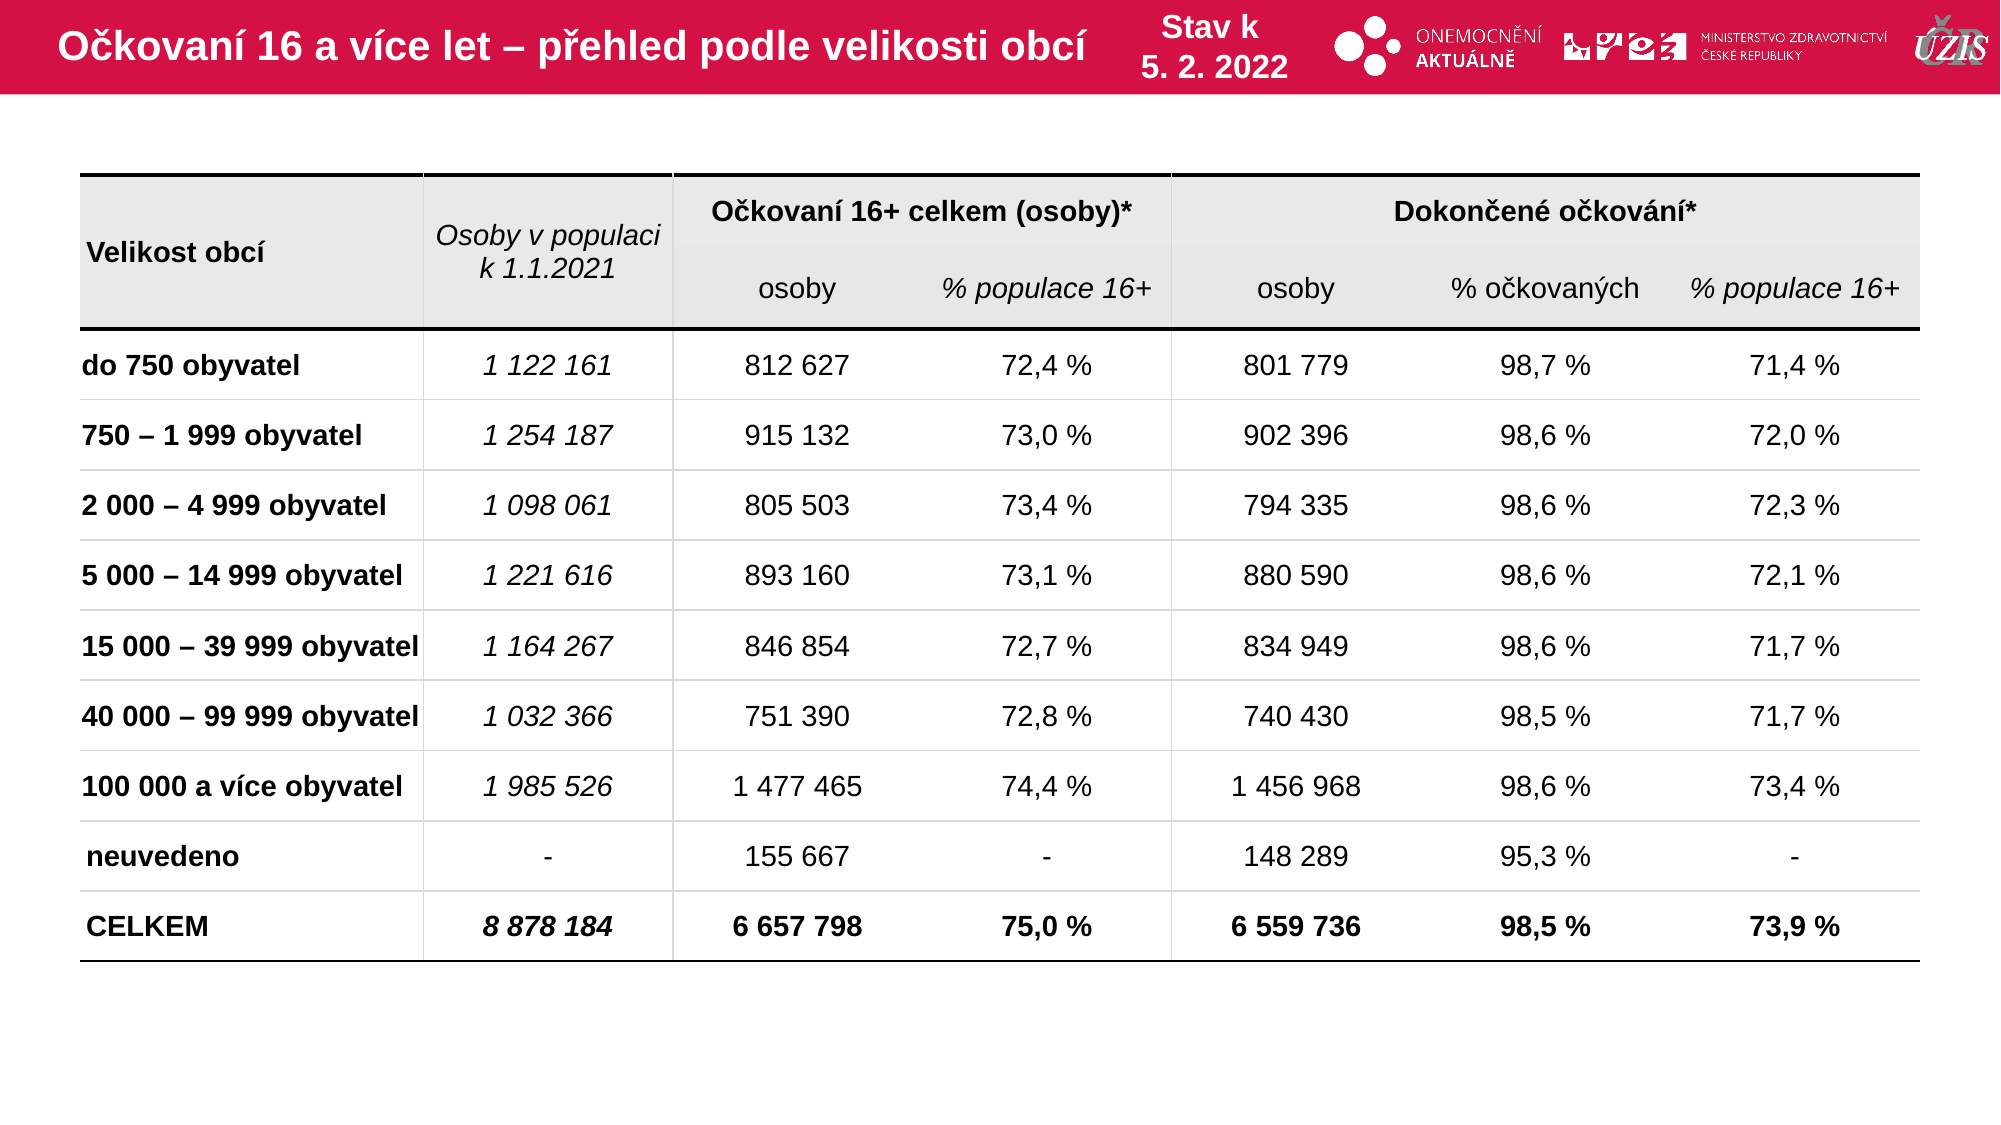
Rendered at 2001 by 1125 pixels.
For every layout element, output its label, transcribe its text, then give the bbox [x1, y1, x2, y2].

table_cell 72,7 % [922, 611, 1171, 679]
table_cell 72,4 % [922, 331, 1171, 399]
table_cell % očkovaných [1421, 246, 1670, 327]
table_cell - [424, 822, 672, 890]
table_cell 72,1 % [1670, 541, 1920, 609]
table_cell 6 657 798 [674, 892, 922, 960]
table_header Osoby v populaci k 1.1.2021 [424, 177, 672, 327]
table_cell CELKEM [80, 892, 423, 960]
table_cell 846 854 [674, 611, 922, 679]
table_cell 98,6 % [1421, 611, 1670, 679]
table_cell 2 000 – 4 999 obyvatel [80, 471, 423, 539]
table_cell - [922, 822, 1171, 890]
table_cell 73,4 % [922, 471, 1171, 539]
table_cell 98,6 % [1421, 471, 1670, 539]
table_cell 893 160 [674, 541, 922, 609]
table_cell 801 779 [1172, 331, 1421, 399]
table_cell osoby [674, 246, 922, 327]
table_cell 902 396 [1172, 400, 1421, 469]
table_cell 98,6 % [1421, 541, 1670, 609]
table_cell do 750 obyvatel [80, 331, 423, 399]
table_cell 750 – 1 999 obyvatel [80, 400, 423, 469]
picture [1341, 16, 1542, 76]
table_cell 148 289 [1172, 822, 1421, 890]
table_cell 72,0 % [1670, 400, 1920, 469]
picture [1915, 15, 1989, 66]
table_cell 100 000 a více obyvatel [80, 751, 423, 820]
table_cell 1 456 968 [1172, 751, 1421, 820]
table_header Očkovaní 16+ celkem (osoby)* [674, 177, 1171, 246]
table_cell 1 122 161 [424, 331, 672, 399]
table_cell 98,6 % [1421, 751, 1670, 820]
table_cell 1 032 366 [424, 681, 672, 750]
table_cell % populace 16+ [1670, 246, 1920, 327]
table_cell - [1670, 822, 1920, 890]
table_cell 73,9 % [1670, 892, 1920, 960]
table_cell 71,4 % [1670, 331, 1920, 399]
table_cell 71,7 % [1670, 681, 1920, 750]
table_cell 834 949 [1172, 611, 1421, 679]
table_header Dokončené očkování* [1172, 177, 1920, 246]
table_cell 15 000 – 39 999 obyvatel [80, 611, 423, 679]
table_cell 98,7 % [1421, 331, 1670, 399]
table_cell 75,0 % [922, 892, 1171, 960]
table_cell 72,3 % [1670, 471, 1920, 539]
title Očkovaní 16 a více let – přehled podle velikosti obcí [42, 0, 1262, 95]
table_cell 155 667 [674, 822, 922, 890]
table_cell 95,3 % [1421, 822, 1670, 890]
table_cell 751 390 [674, 681, 922, 750]
table_cell 1 164 267 [424, 611, 672, 679]
table_cell 40 000 – 99 999 obyvatel [80, 681, 423, 750]
table_cell neuvedeno [80, 822, 423, 890]
picture [1563, 31, 1888, 60]
text_box Stav k 5. 2. 2022 [1088, 0, 1341, 93]
table_header Velikost obcí [80, 177, 423, 327]
table_cell 1 254 187 [424, 400, 672, 469]
table_cell 812 627 [674, 331, 922, 399]
table_cell 98,6 % [1421, 400, 1670, 469]
table_cell 73,1 % [922, 541, 1171, 609]
table_cell 71,7 % [1670, 611, 1920, 679]
table_cell % populace 16+ [922, 246, 1171, 327]
table_cell 880 590 [1172, 541, 1421, 609]
table_cell 1 098 061 [424, 471, 672, 539]
table_cell 8 878 184 [424, 892, 672, 960]
table_cell osoby [1172, 246, 1421, 327]
table_cell 98,5 % [1421, 892, 1670, 960]
table_cell 74,4 % [922, 751, 1171, 820]
table_cell 915 132 [674, 400, 922, 469]
table_cell 5 000 – 14 999 obyvatel [80, 541, 423, 609]
table_cell 794 335 [1172, 471, 1421, 539]
table_cell 73,4 % [1670, 751, 1920, 820]
table_cell 1 477 465 [674, 751, 922, 820]
table_cell 73,0 % [922, 400, 1171, 469]
table_cell 1 985 526 [424, 751, 672, 820]
table_cell 98,5 % [1421, 681, 1670, 750]
table_cell 72,8 % [922, 681, 1171, 750]
table_cell 1 221 616 [424, 541, 672, 609]
table_cell 805 503 [674, 471, 922, 539]
table_cell 6 559 736 [1172, 892, 1421, 960]
table_cell 740 430 [1172, 681, 1421, 750]
